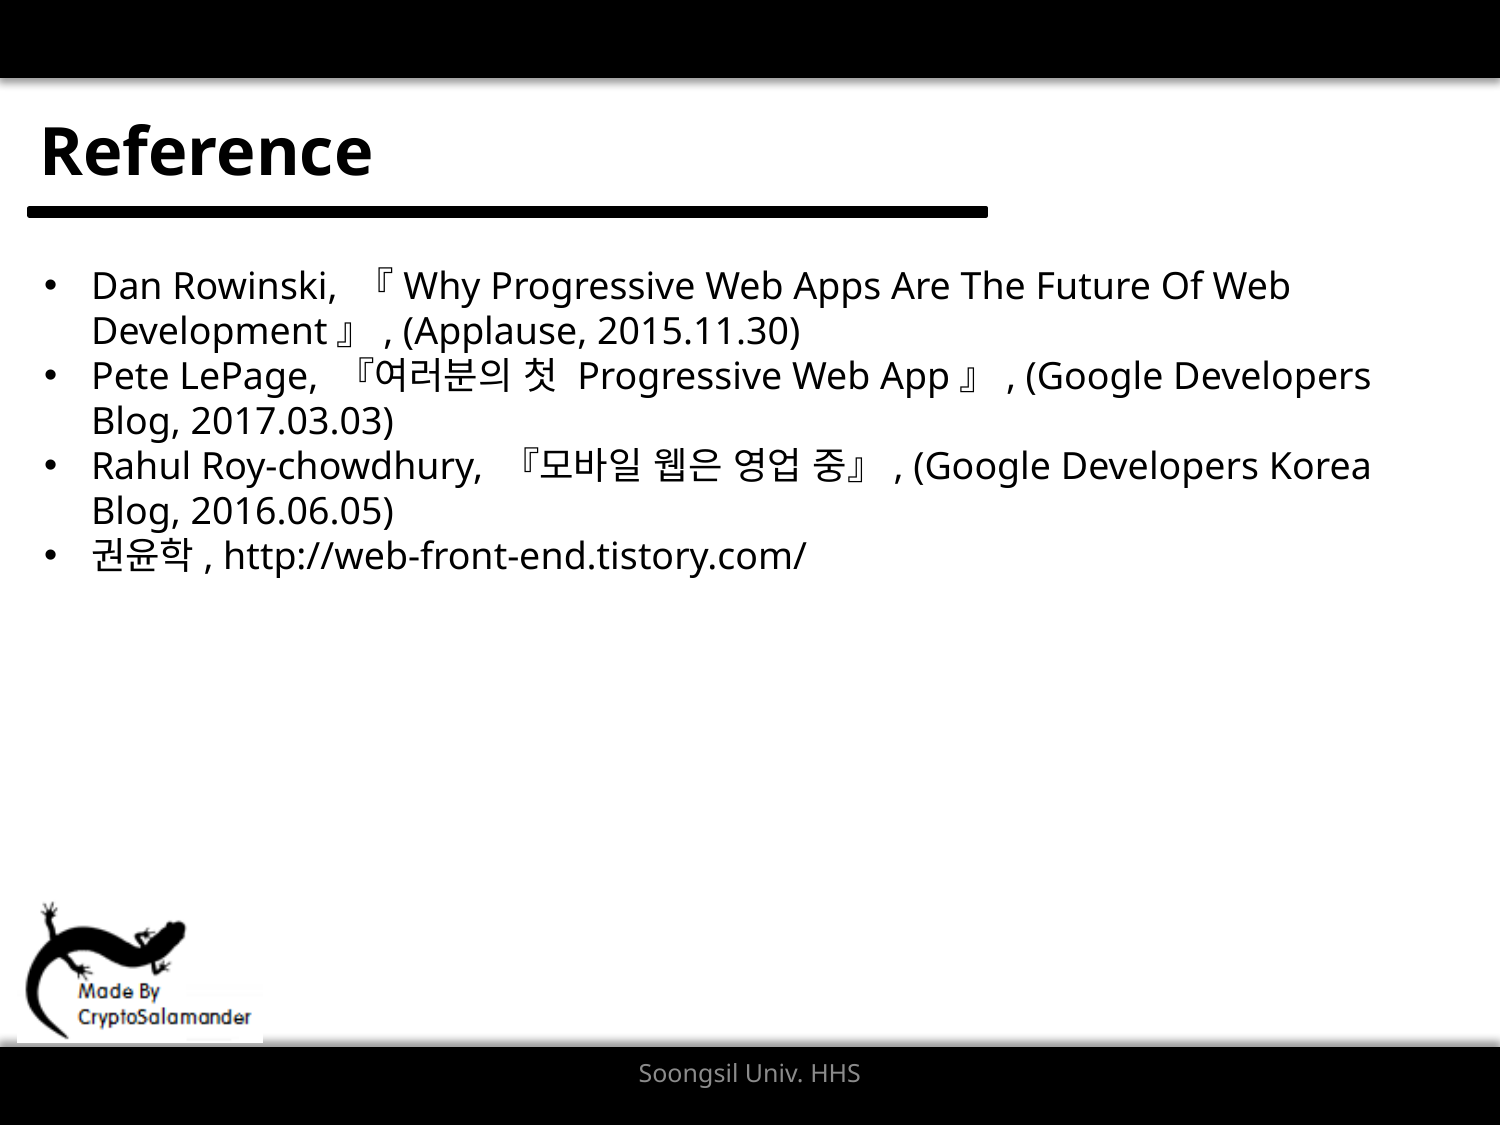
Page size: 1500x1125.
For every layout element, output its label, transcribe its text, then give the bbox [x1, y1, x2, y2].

text_box [0, 0, 1500, 78]
text_box [0, 1047, 1500, 1125]
text_box [27, 206, 988, 218]
text_box Reference [24, 101, 389, 197]
text_box Dan Rowinski, 『Why Progressive Web Apps Are The Future Of Web Development』, (Applause, 2015.11.30) Pete LePage, 『여러분의 첫 Progressive Web App』, (Google Developers Blog, 2017.03.03) Rahul Roy-chowdhury, 『모바일 웹은 영업 중』, (Google Developers Korea Blog, 2016.06.05) 권윤학, http://web-front-end.tistory.com/ [29, 254, 1412, 585]
footer Soongsil Univ. HHS [512, 1042, 988, 1103]
picture [17, 892, 263, 1043]
